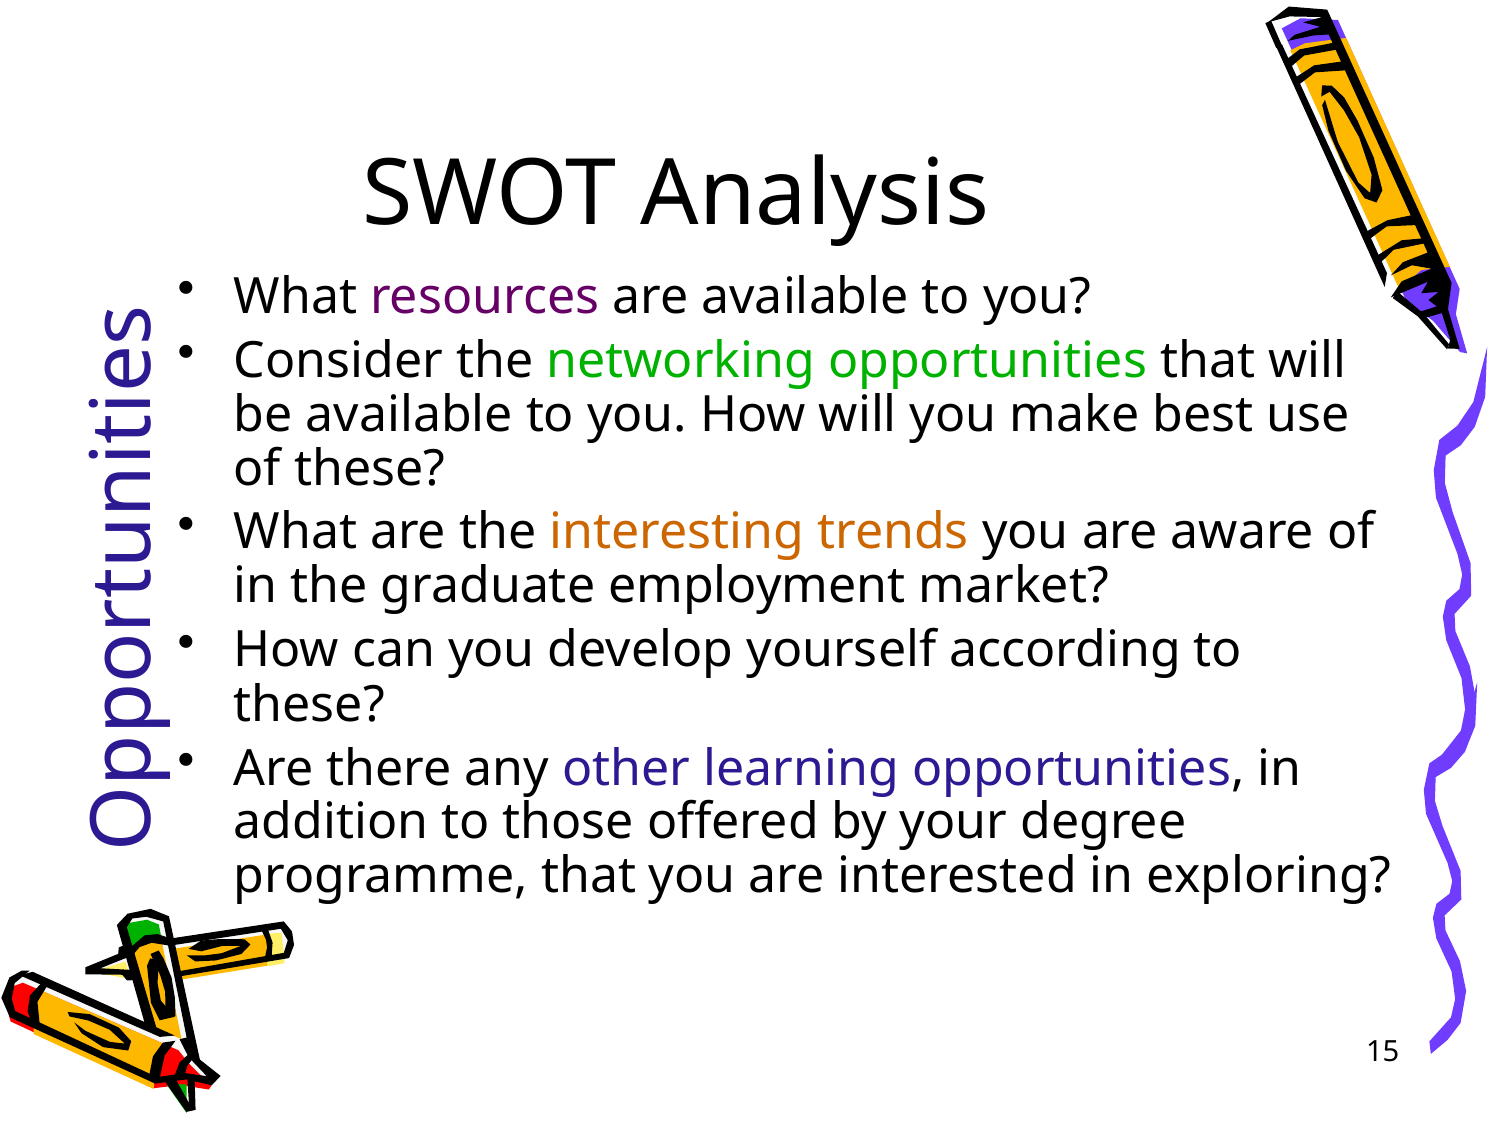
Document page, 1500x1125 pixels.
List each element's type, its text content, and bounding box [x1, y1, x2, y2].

title SWOT Analysis [112, 37, 1240, 250]
slide_number 15 [1101, 1024, 1415, 1101]
text_box Opportunities [59, 290, 175, 866]
list What resources are available to you? Consider the networking opportunities that will be available to you. How will you make best use of these? What are the interesting trends you are aware of in the graduate employment market? How can you develop yourself according to these? Are there any other learning opportunities, in addition to those offered by your degree programme, that you are interested in exploring? [162, 262, 1413, 975]
